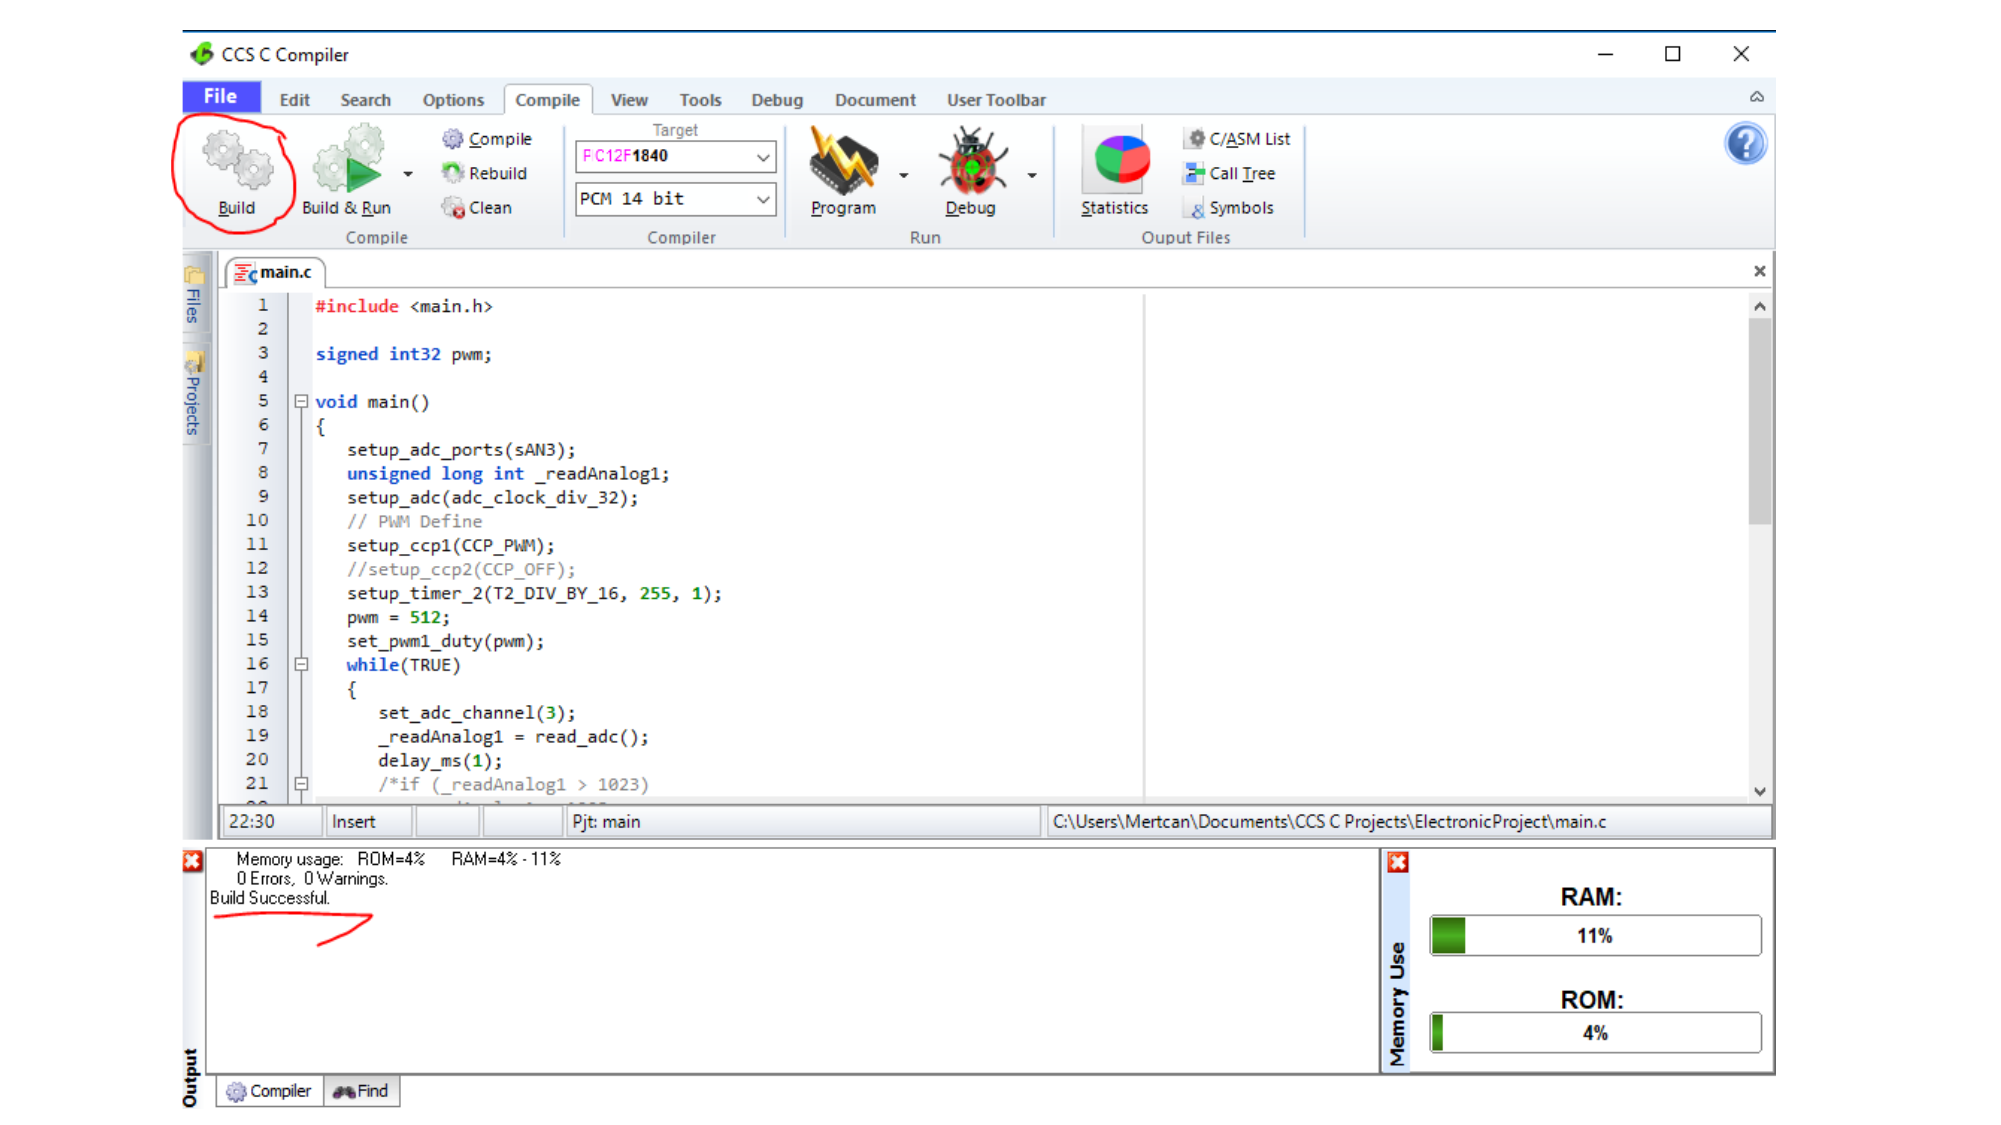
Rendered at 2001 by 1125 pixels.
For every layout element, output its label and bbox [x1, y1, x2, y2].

picture [171, 30, 1776, 1109]
